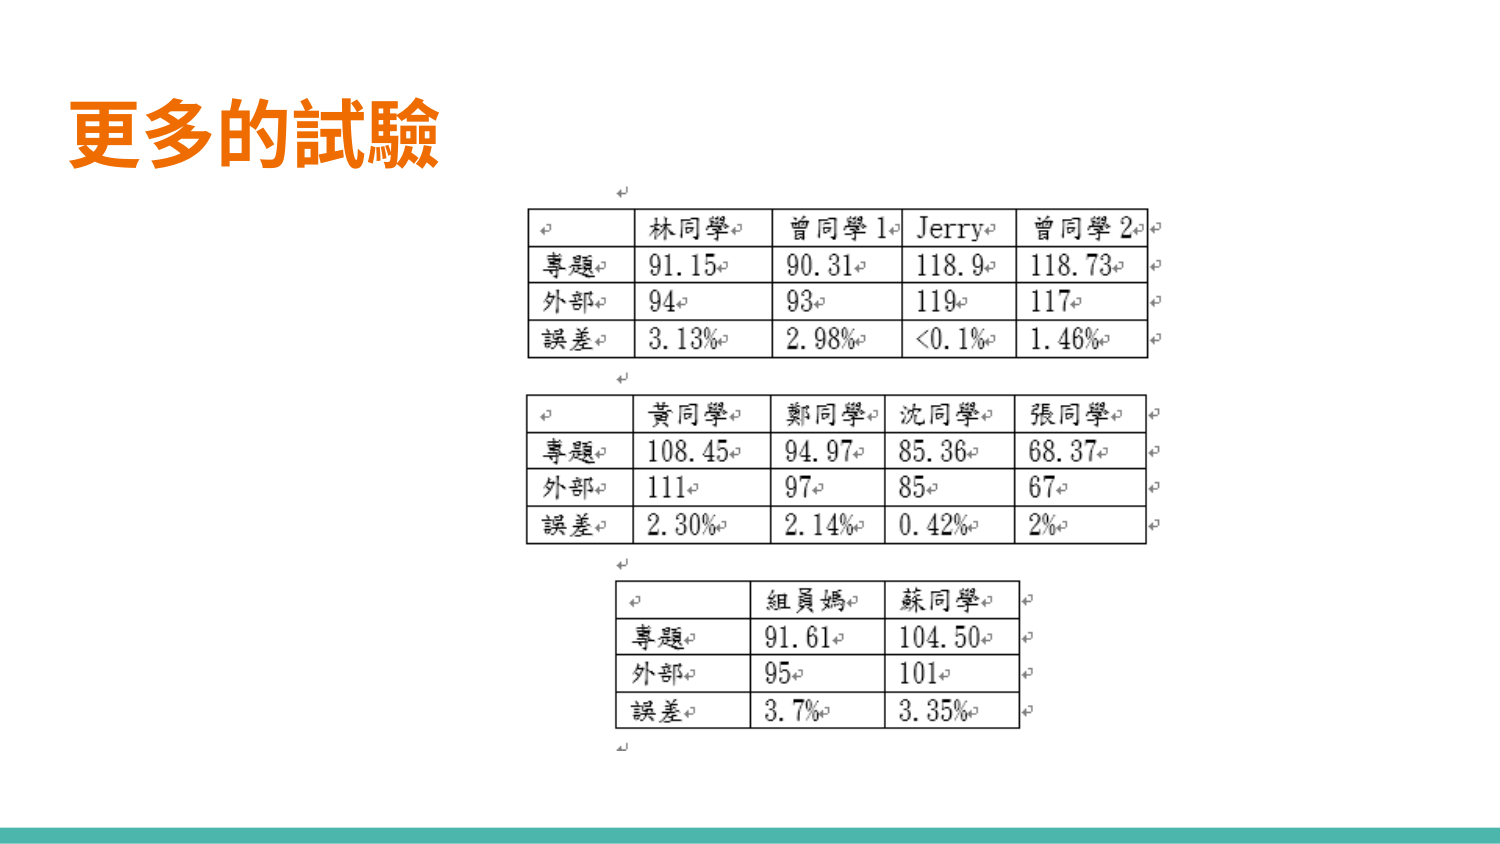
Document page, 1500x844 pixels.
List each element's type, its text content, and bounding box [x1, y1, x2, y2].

picture [505, 167, 1169, 752]
title 更多的試驗 [51, 72, 1449, 189]
